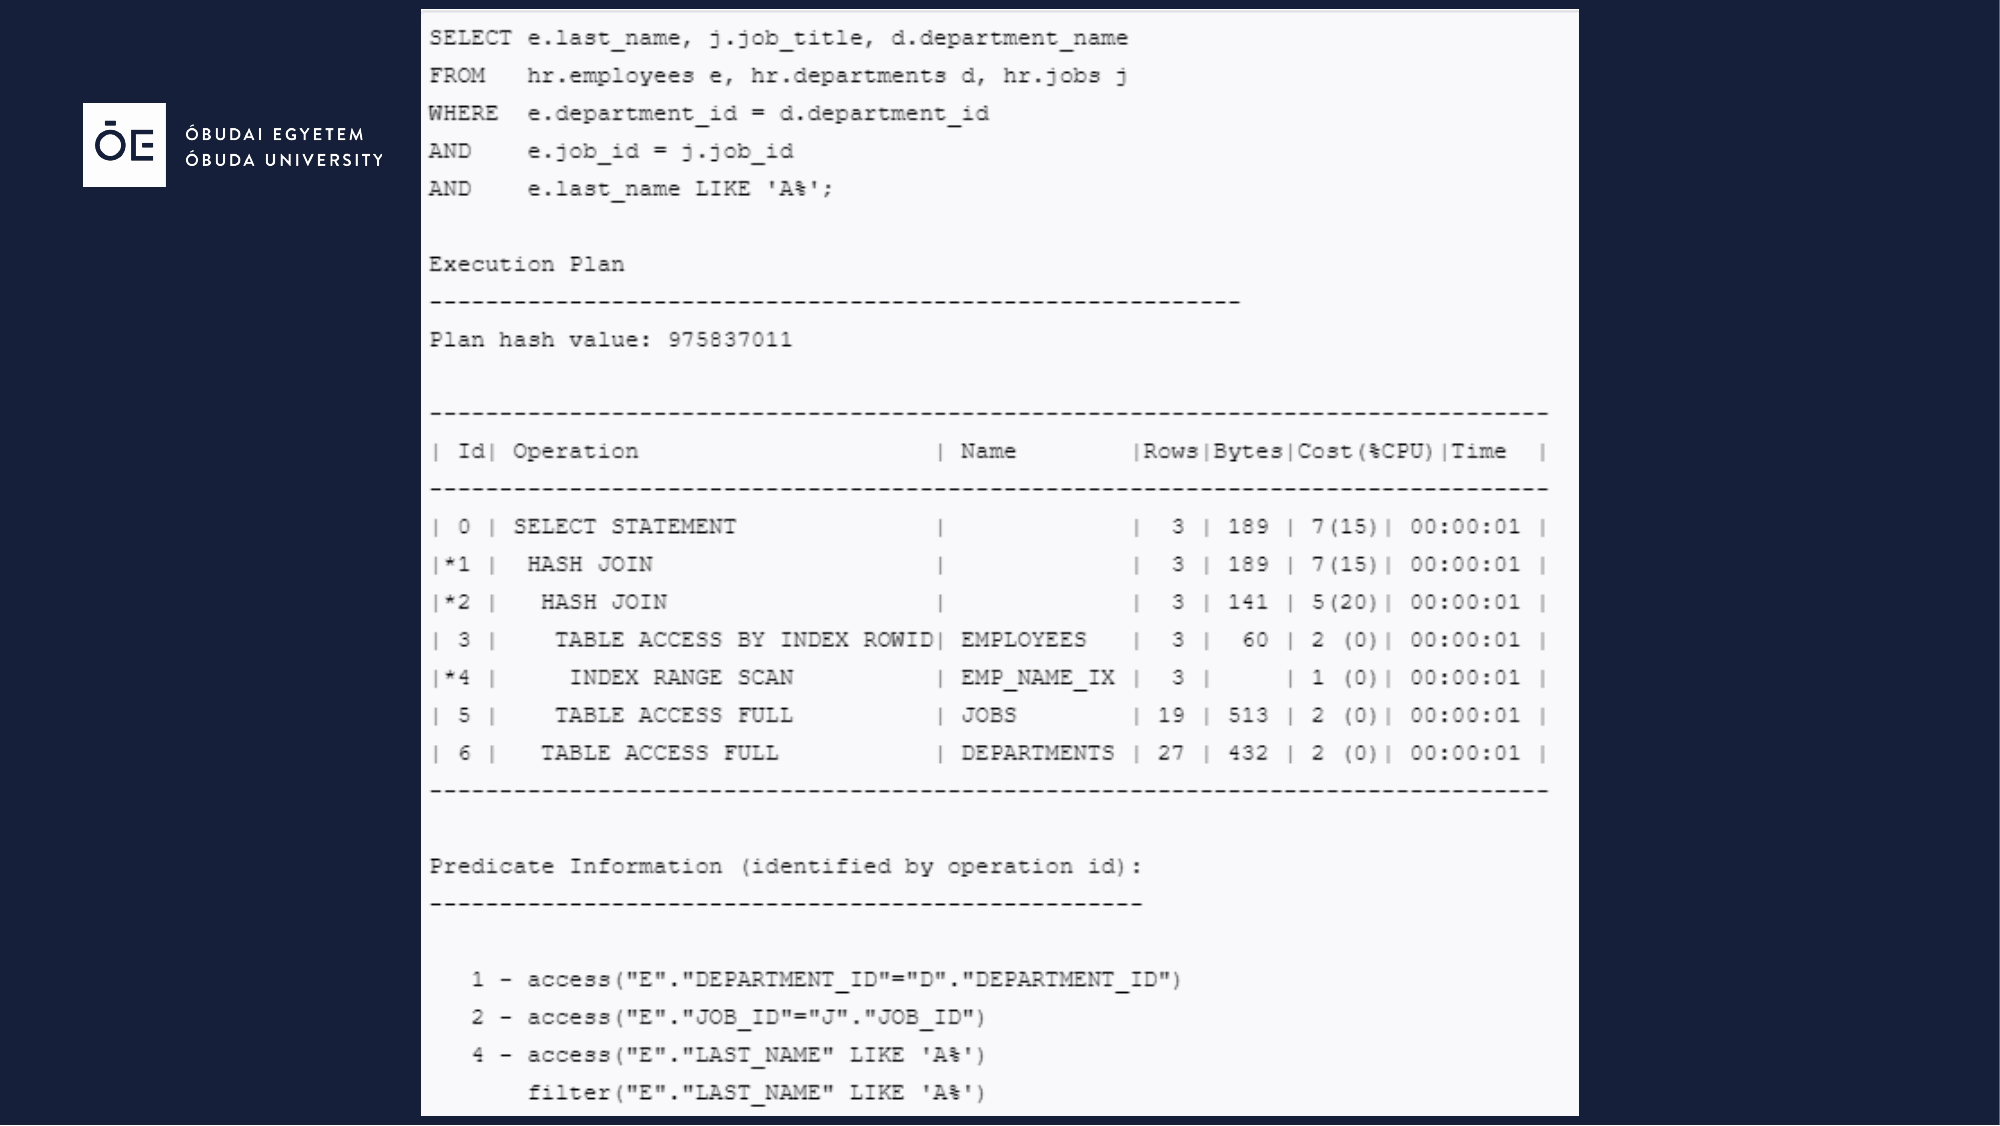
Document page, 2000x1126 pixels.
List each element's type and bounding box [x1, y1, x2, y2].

picture [420, 9, 1579, 1116]
